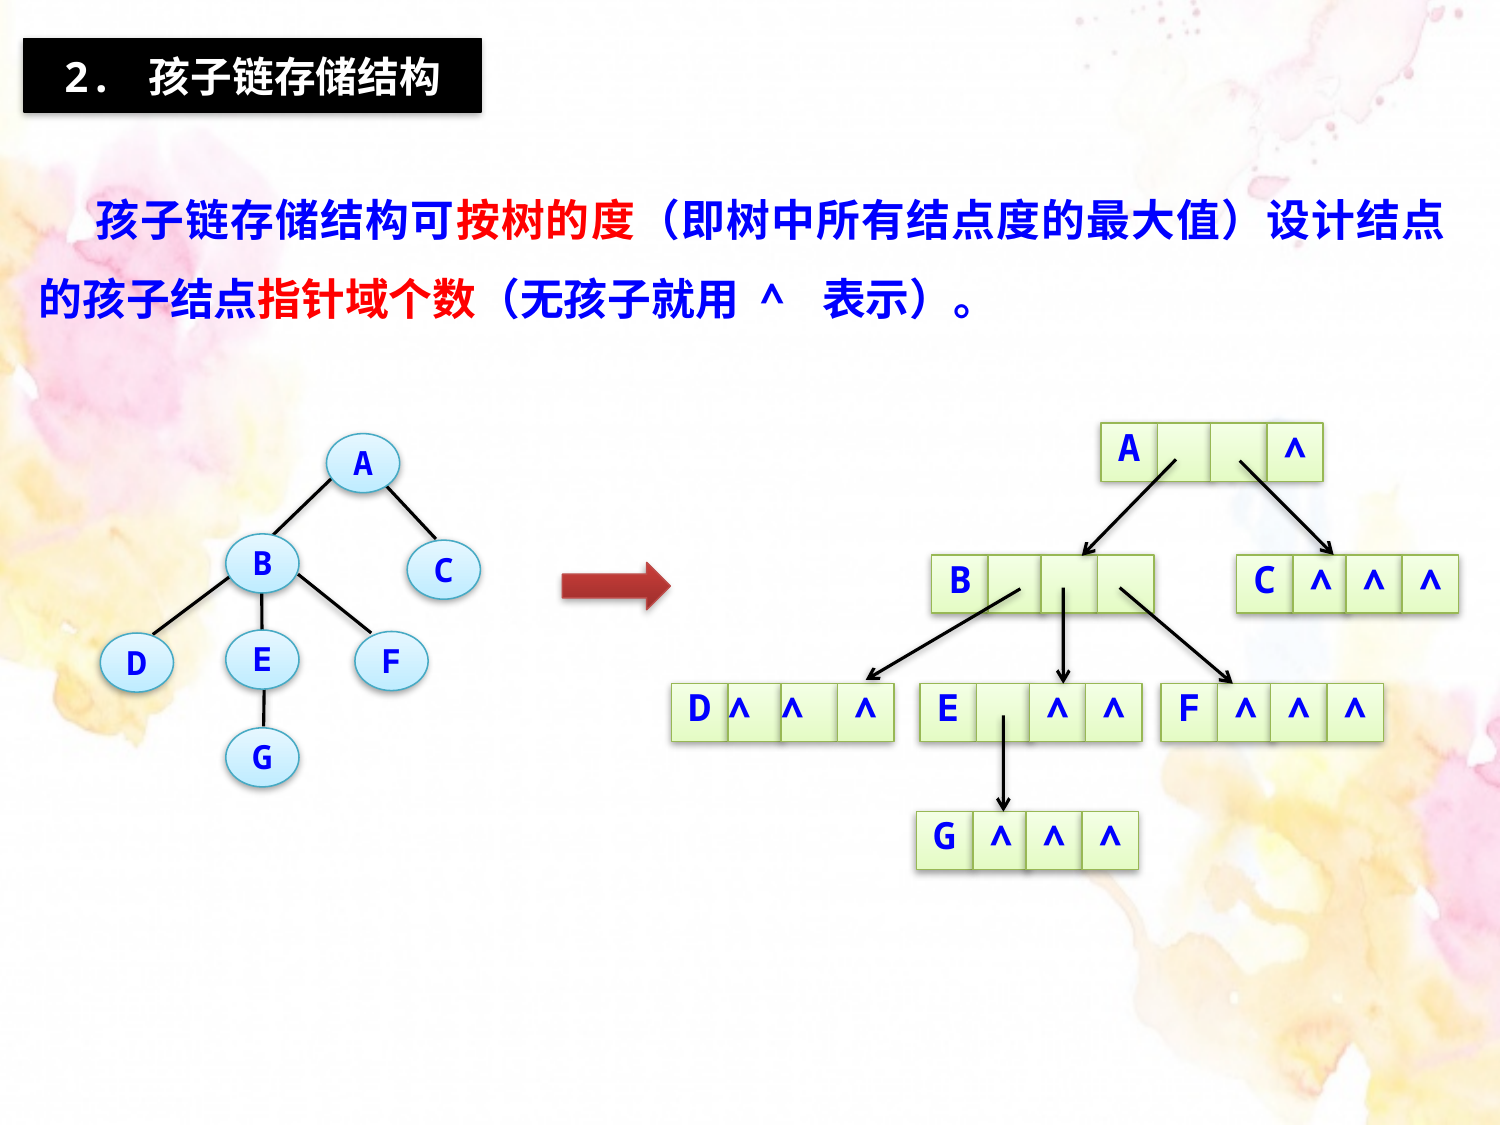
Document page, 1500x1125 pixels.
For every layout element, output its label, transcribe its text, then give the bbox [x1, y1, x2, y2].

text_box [100, 433, 481, 788]
text_box [561, 561, 666, 611]
text_box 2. 孩子链存储结构 [23, 38, 482, 113]
table_cell 6 [0, 1, 1500, 1125]
text_box 孩子链存储结构可按树的度（即树中所有结点度的最大值）设计结点的孩子结点指针域个数（无孩子就用 ^ 表示）。 [24, 159, 1460, 332]
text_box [671, 422, 1459, 870]
